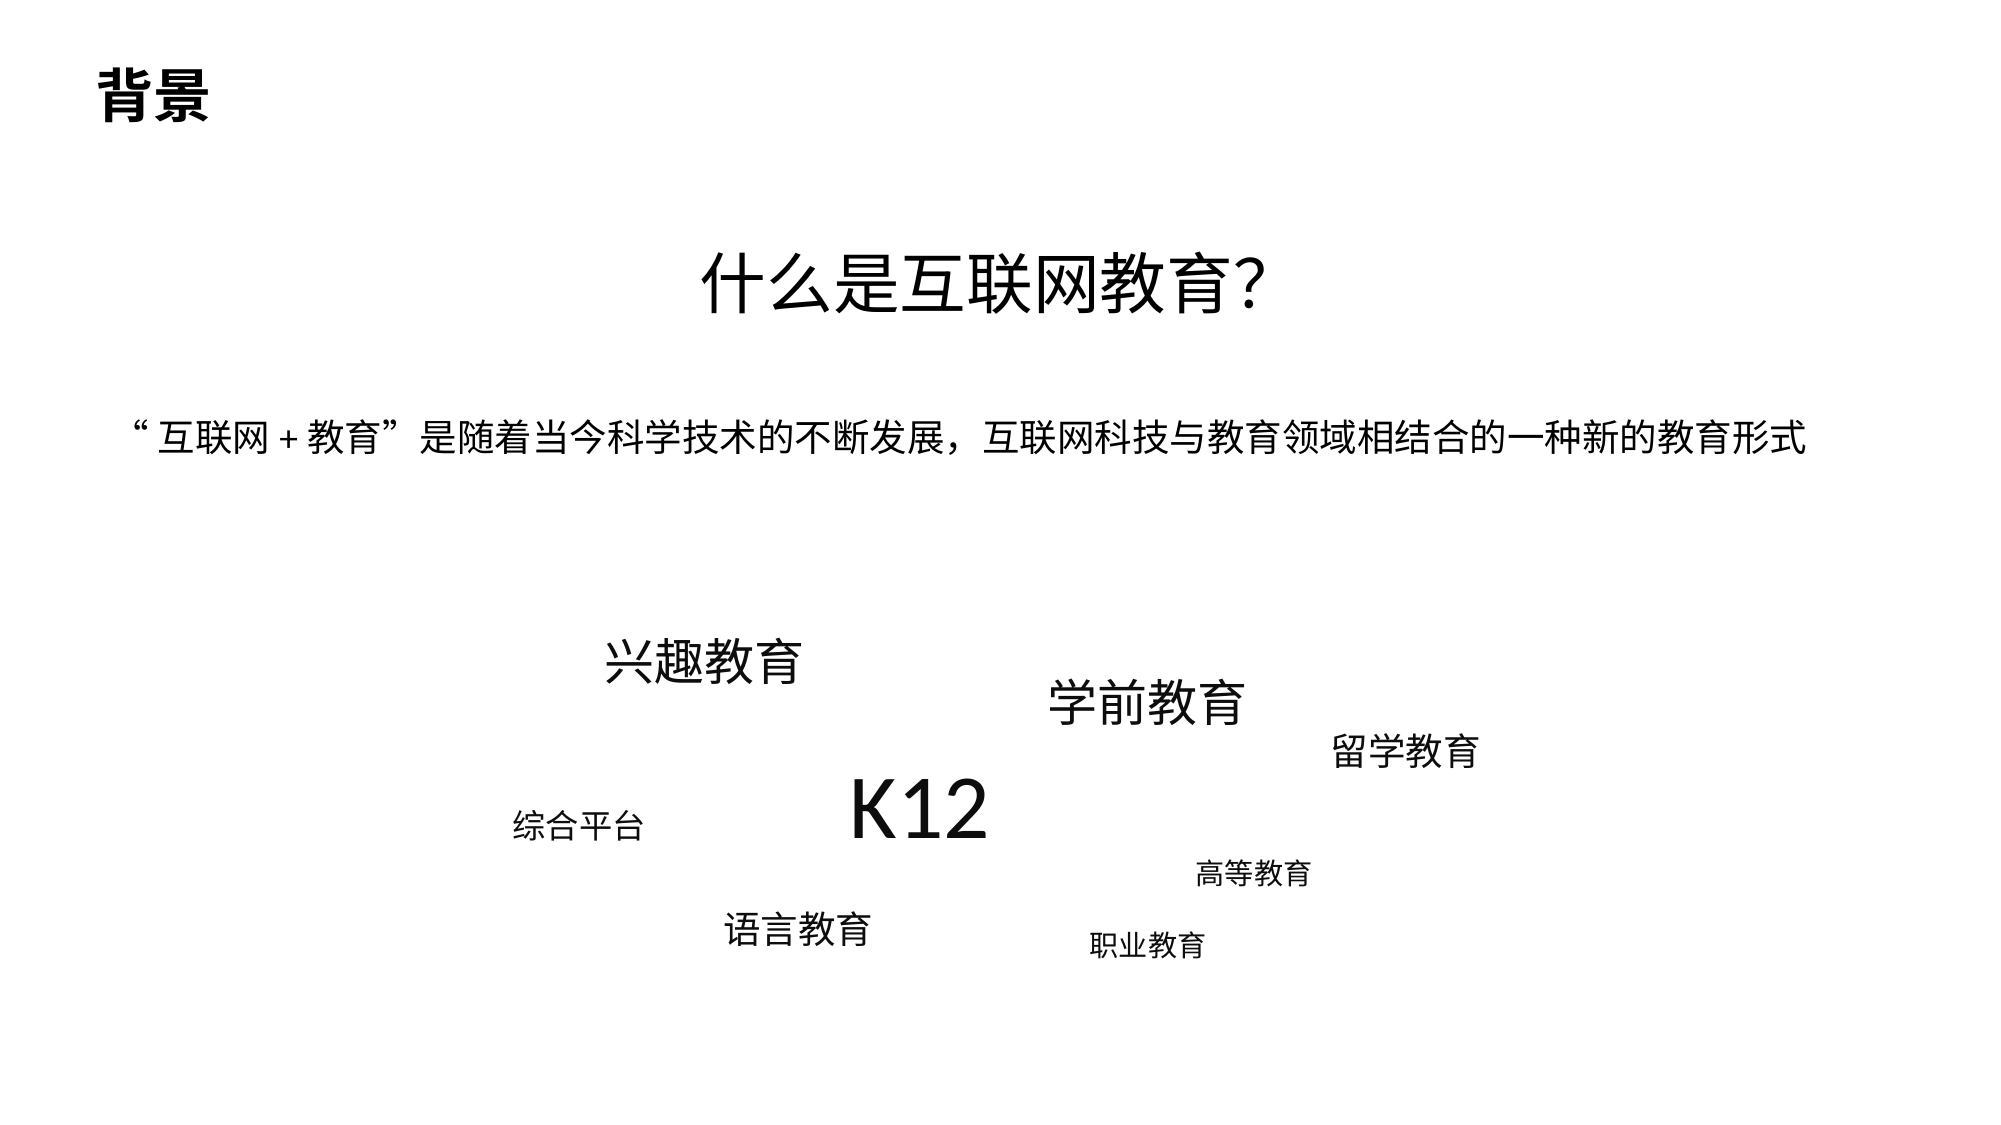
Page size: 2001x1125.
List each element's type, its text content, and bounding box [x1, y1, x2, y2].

text_box 学前教育 [1033, 663, 1263, 739]
text_box “互联网+教育”是随着当今科学技术的不断发展，互联网科技与教育领域相结合的一种新的教育形式 [96, 406, 1822, 467]
text_box K12 [834, 739, 1006, 864]
text_box 职业教育 [1074, 919, 1222, 970]
text_box 综合平台 [497, 797, 661, 853]
text_box 什么是互联网教育？ [684, 234, 1316, 329]
text_box 留学教育 [1315, 720, 1496, 781]
text_box 背景 [81, 52, 228, 137]
text_box 语言教育 [708, 898, 889, 959]
text_box 兴趣教育 [589, 623, 820, 698]
text_box 高等教育 [1180, 848, 1328, 898]
